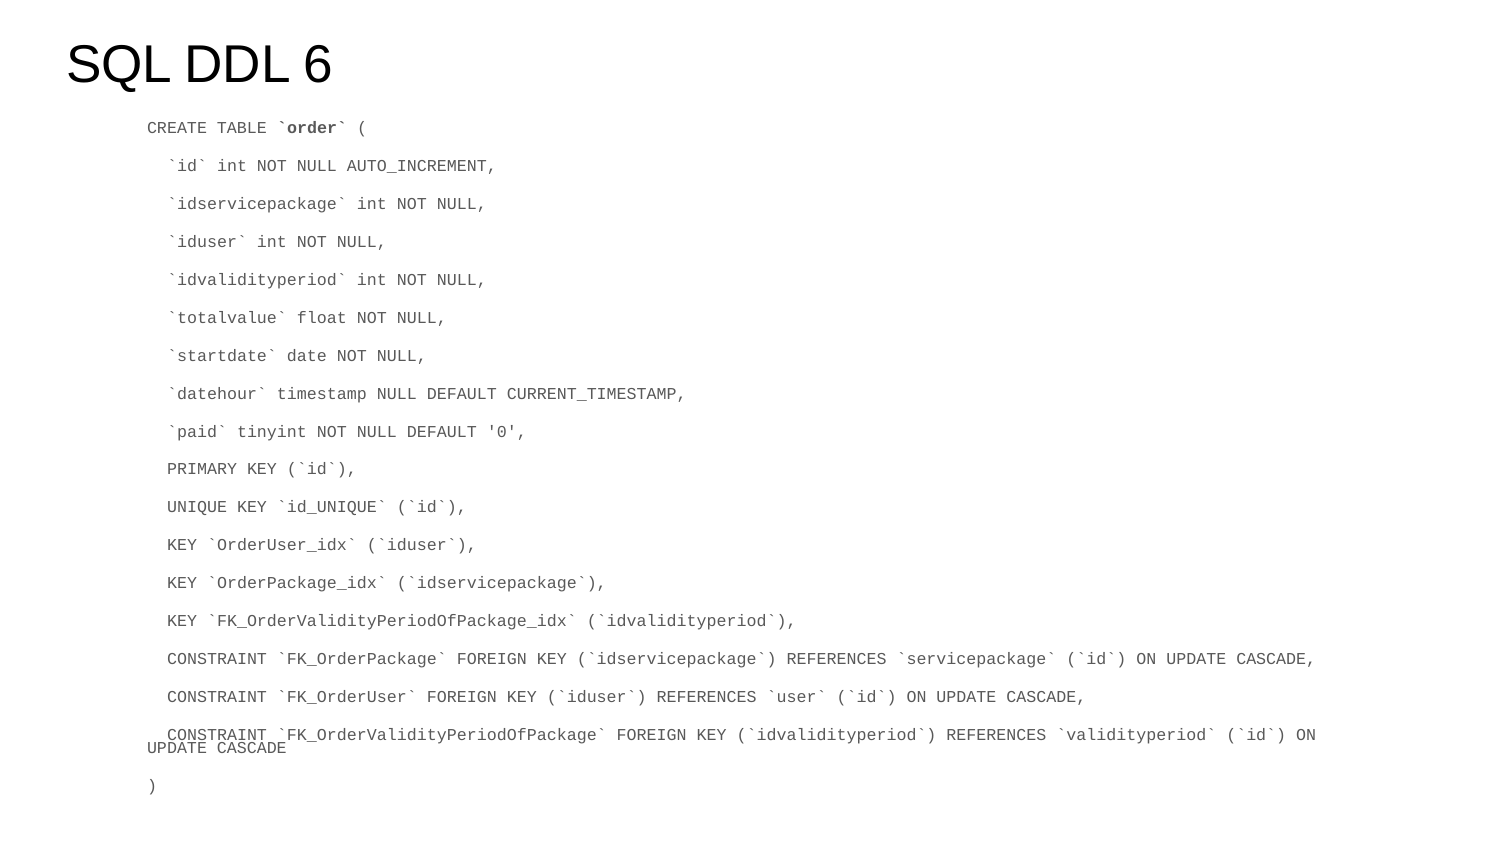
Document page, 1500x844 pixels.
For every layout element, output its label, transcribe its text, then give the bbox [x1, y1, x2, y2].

list CREATE TABLE `order` ( `id` int NOT NULL AUTO_INCREMENT, `idservicepackage` int NOT NULL, `iduser` int NOT NULL, `idvalidityperiod` int NOT NULL, `totalvalue` float NOT NULL, `startdate` date NOT NULL, `datehour` timestamp NULL DEFAULT CURRENT_TIMESTAMP, `paid` tinyint NOT NULL DEFAULT '0', PRIMARY KEY (`id`), UNIQUE KEY `id_UNIQUE` (`id`), KEY `OrderUser_idx` (`iduser`), KEY `OrderPackage_idx` (`idservicepackage`), KEY `FK_OrderValidityPeriodOfPackage_idx` (`idvalidityperiod`), CONSTRAINT `FK_OrderPackage` FOREIGN KEY (`idservicepackage`) REFERENCES `servicepackage` (`id`) ON UPDATE CASCADE, CONSTRAINT `FK_OrderUser` FOREIGN KEY (`iduser`) REFERENCES `user` (`id`) ON UPDATE CASCADE, CONSTRAINT `FK_OrderValidityPeriodOfPackage` FOREIGN KEY (`idvalidityperiod`) REFERENCES `validityperiod` (`id`) ON UPDATE CASCADE ) [132, 108, 1353, 823]
title SQL DDL 6 [51, 14, 1449, 109]
